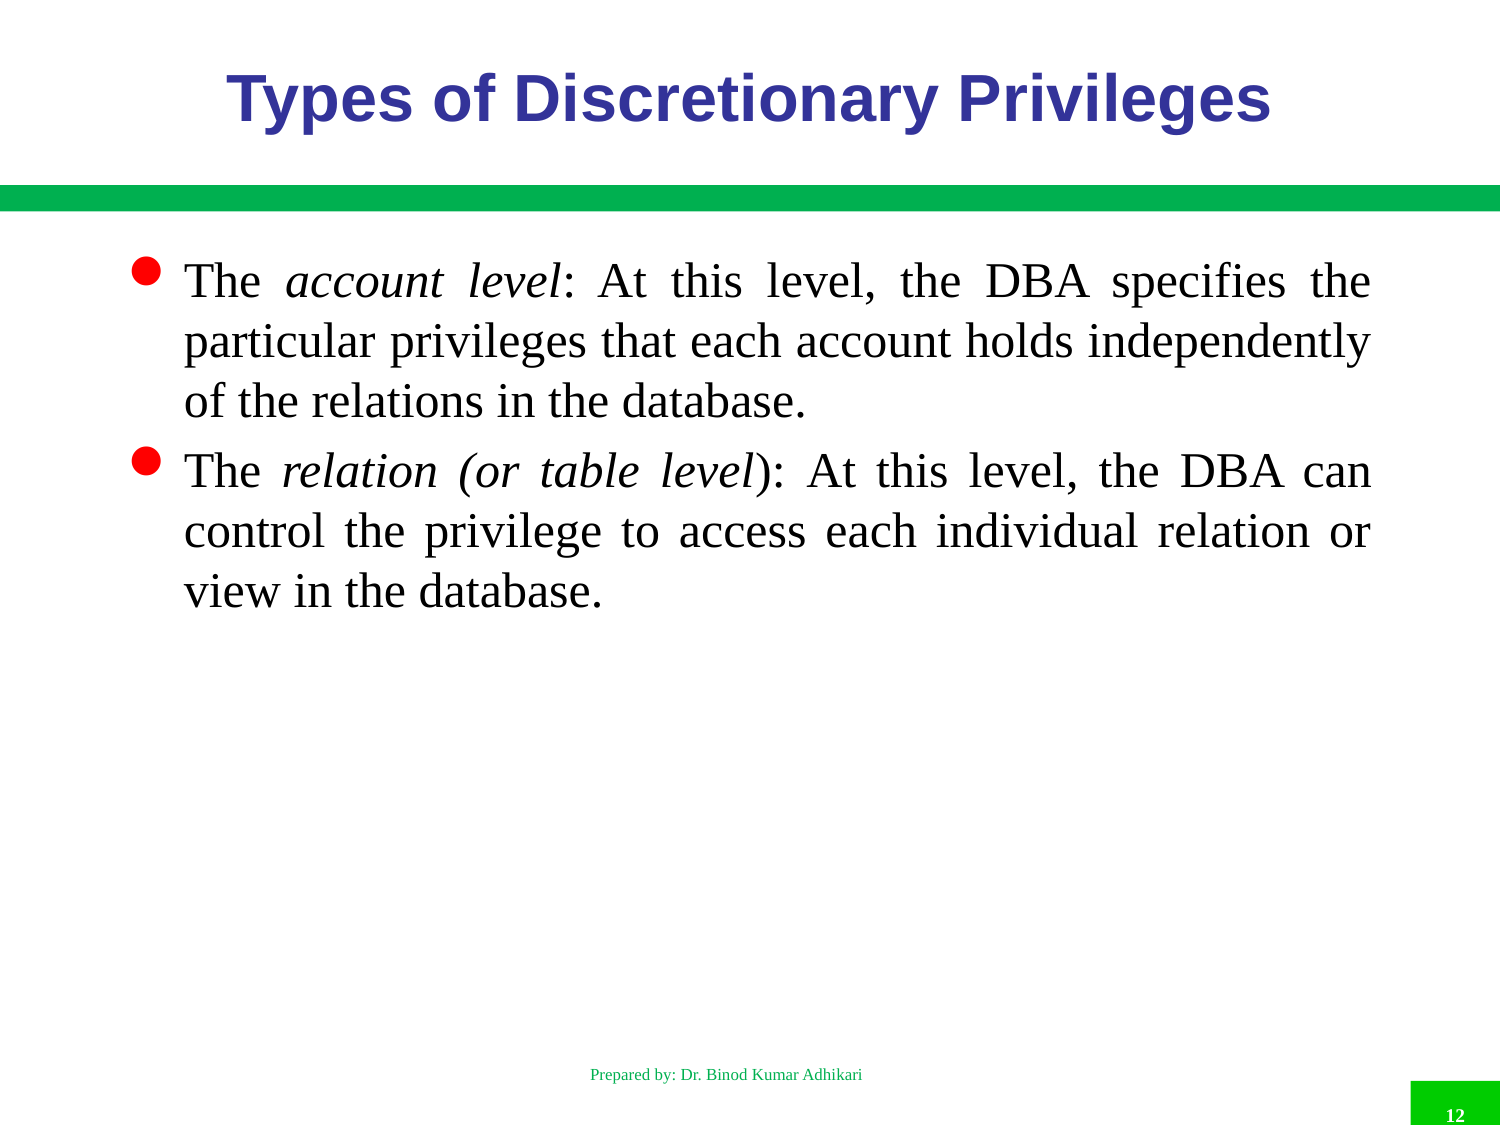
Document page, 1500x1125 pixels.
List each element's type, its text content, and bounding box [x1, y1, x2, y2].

list The account level: At this level, the DBA specifies the particular privileges that each account holds independently of the relations in the database. The relation (or table level): At this level, the DBA can control the privilege to access each individual relation or view in the database. [112, 239, 1388, 1000]
footer Prepared by: Dr. Binod Kumar Adhikari [465, 1025, 988, 1100]
title Types of Discretionary Privileges [112, 26, 1388, 163]
slide_number 12 [1410, 1080, 1500, 1125]
